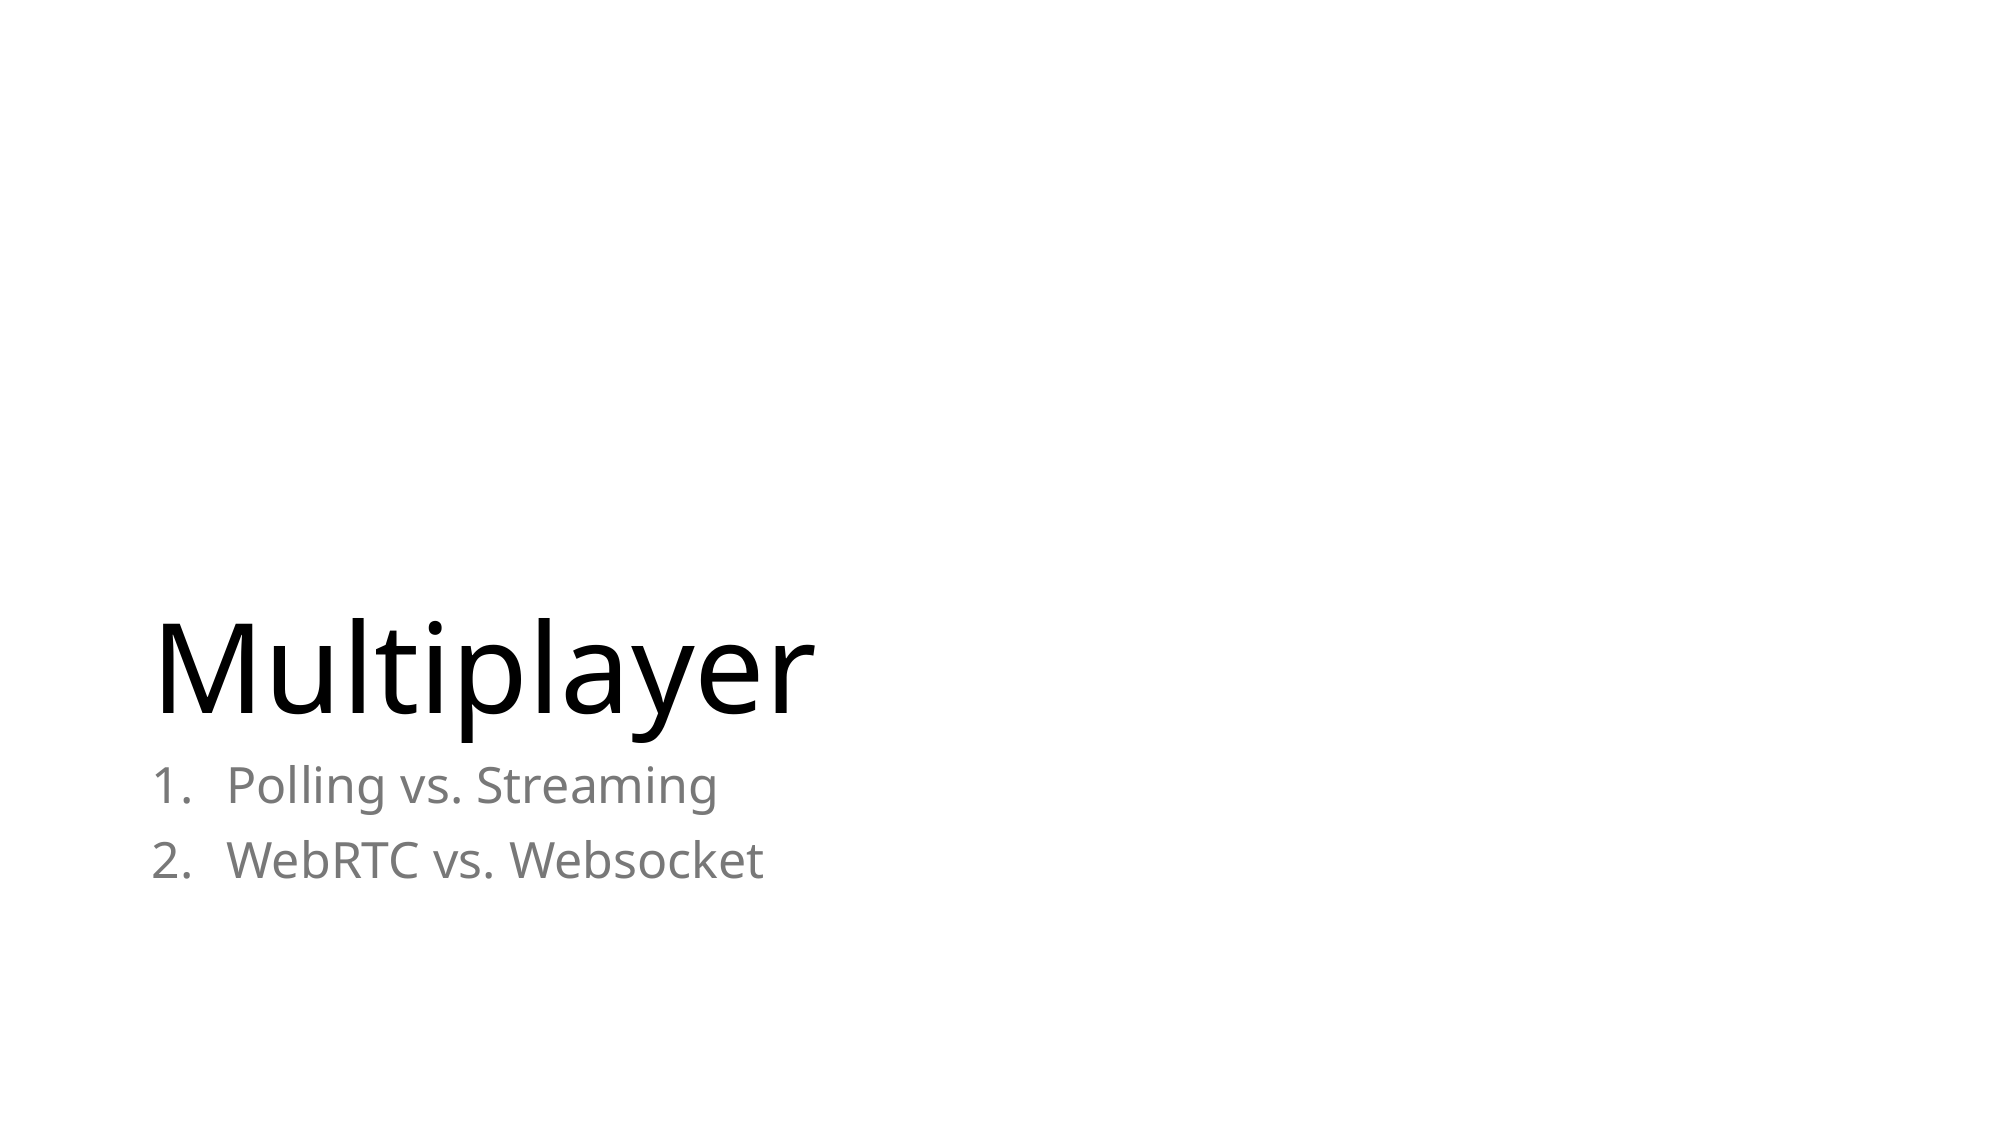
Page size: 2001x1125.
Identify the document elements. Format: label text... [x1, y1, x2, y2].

title Multiplayer [136, 280, 1862, 749]
list Polling vs. Streaming WebRTC vs. Websocket [136, 752, 1862, 999]
